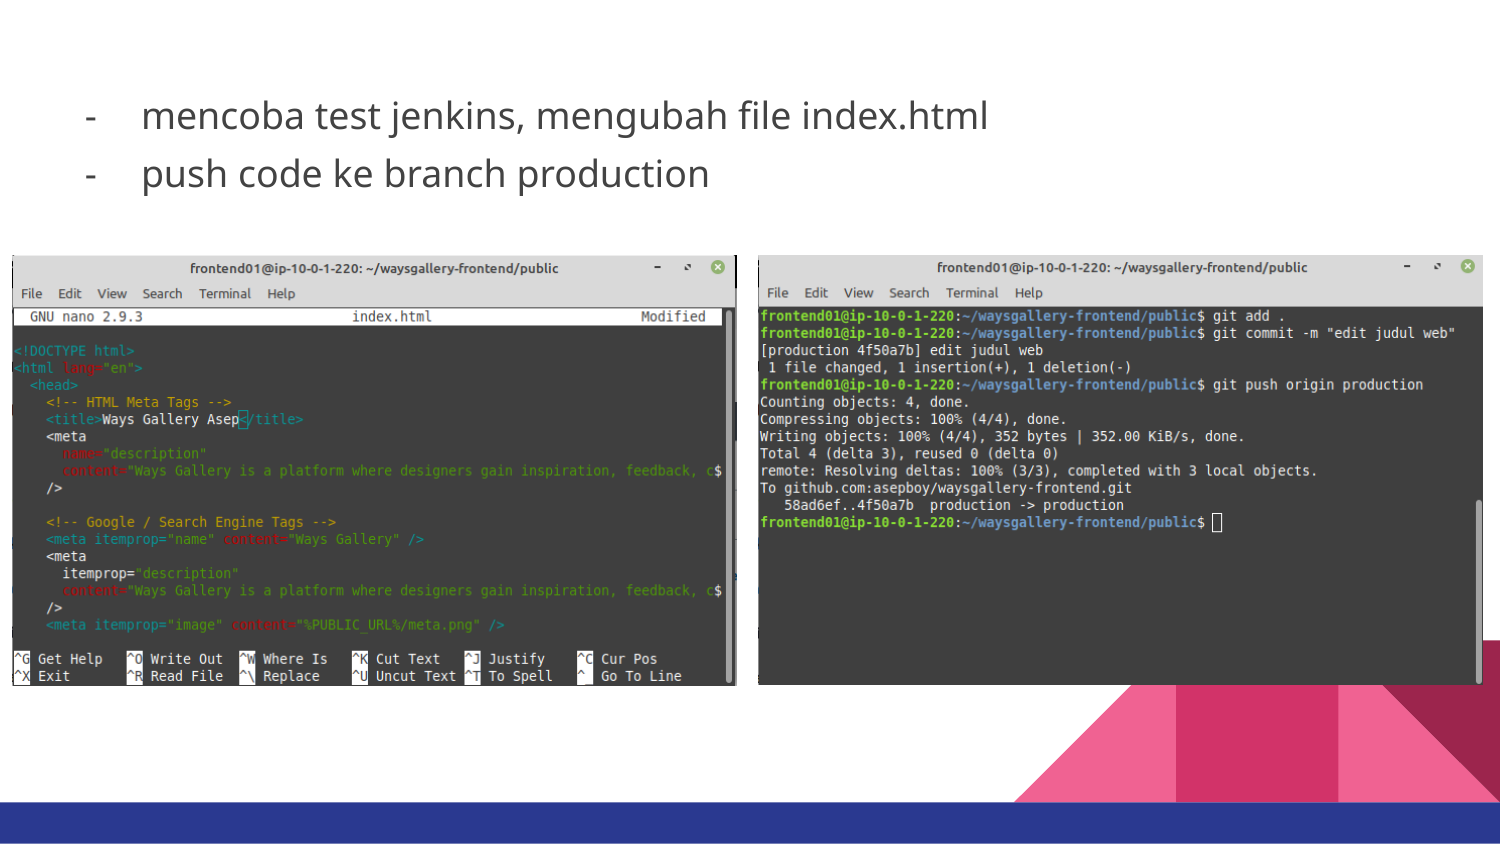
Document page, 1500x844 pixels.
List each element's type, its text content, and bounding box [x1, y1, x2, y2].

picture [757, 255, 1484, 686]
list mencoba test jenkins, mengubah file index.html push code ke branch production [51, 66, 1449, 615]
picture [11, 254, 738, 686]
